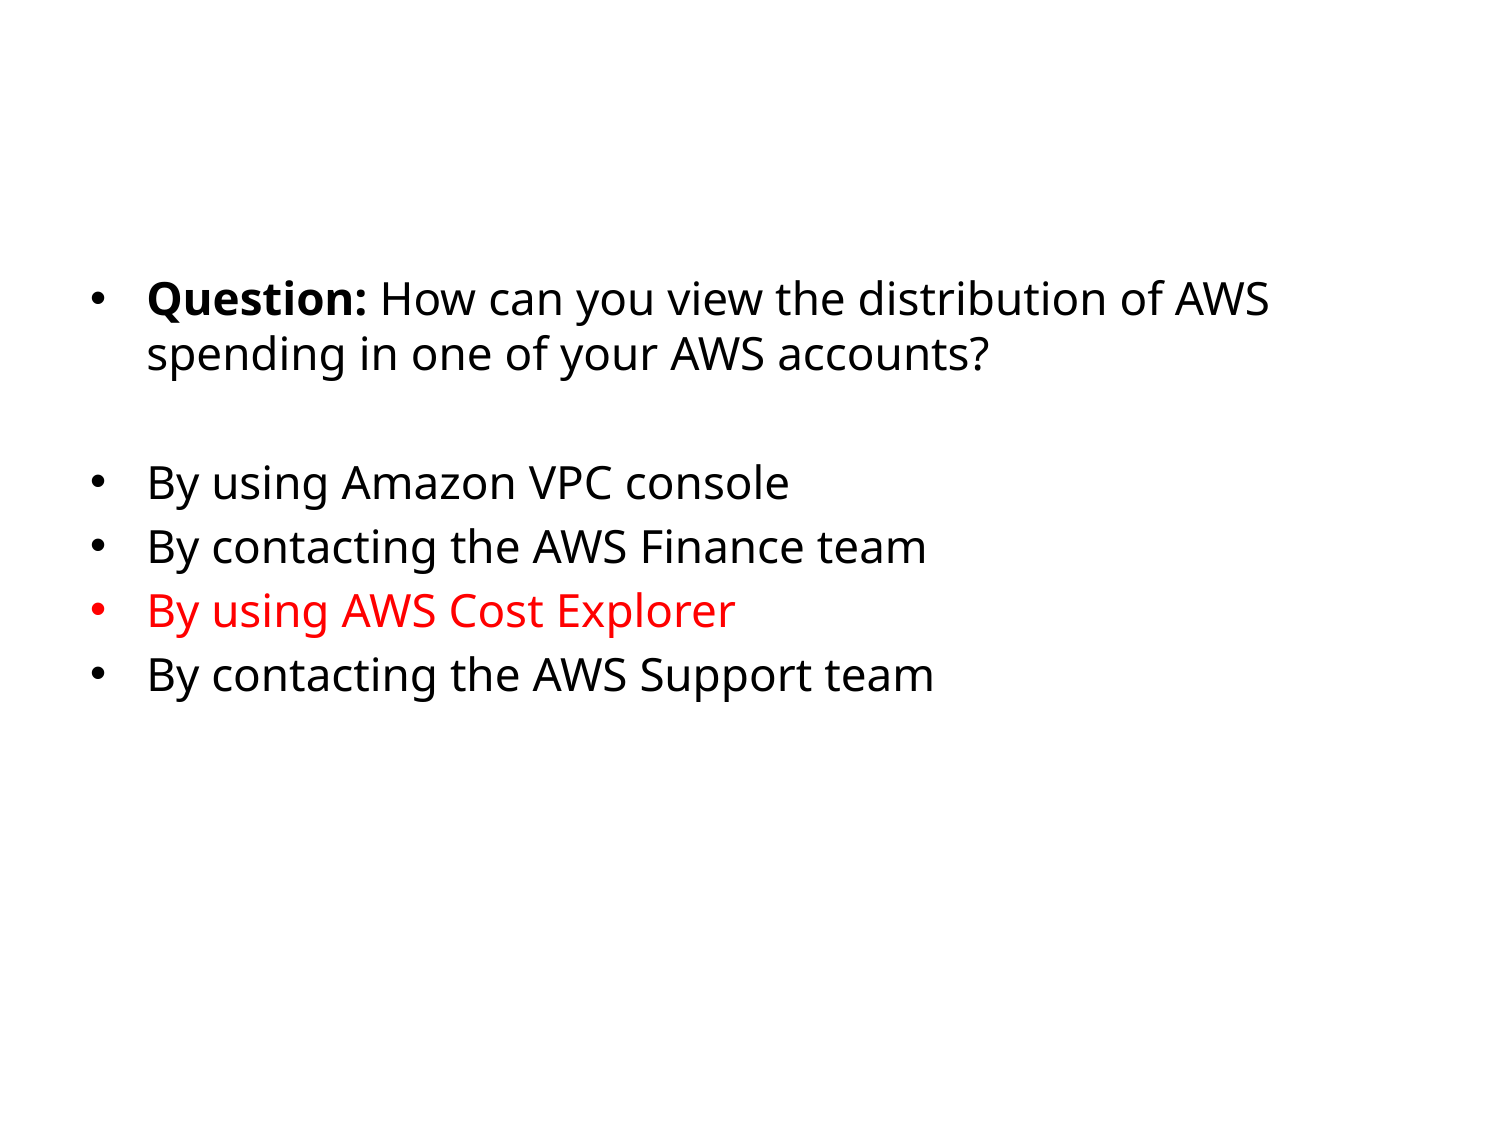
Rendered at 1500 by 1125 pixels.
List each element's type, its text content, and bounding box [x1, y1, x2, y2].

list Question: How can you view the distribution of AWS spending in one of your AWS accounts? By using Amazon VPC console By contacting the AWS Finance team By using AWS Cost Explorer By contacting the AWS Support team [74, 262, 1426, 1006]
